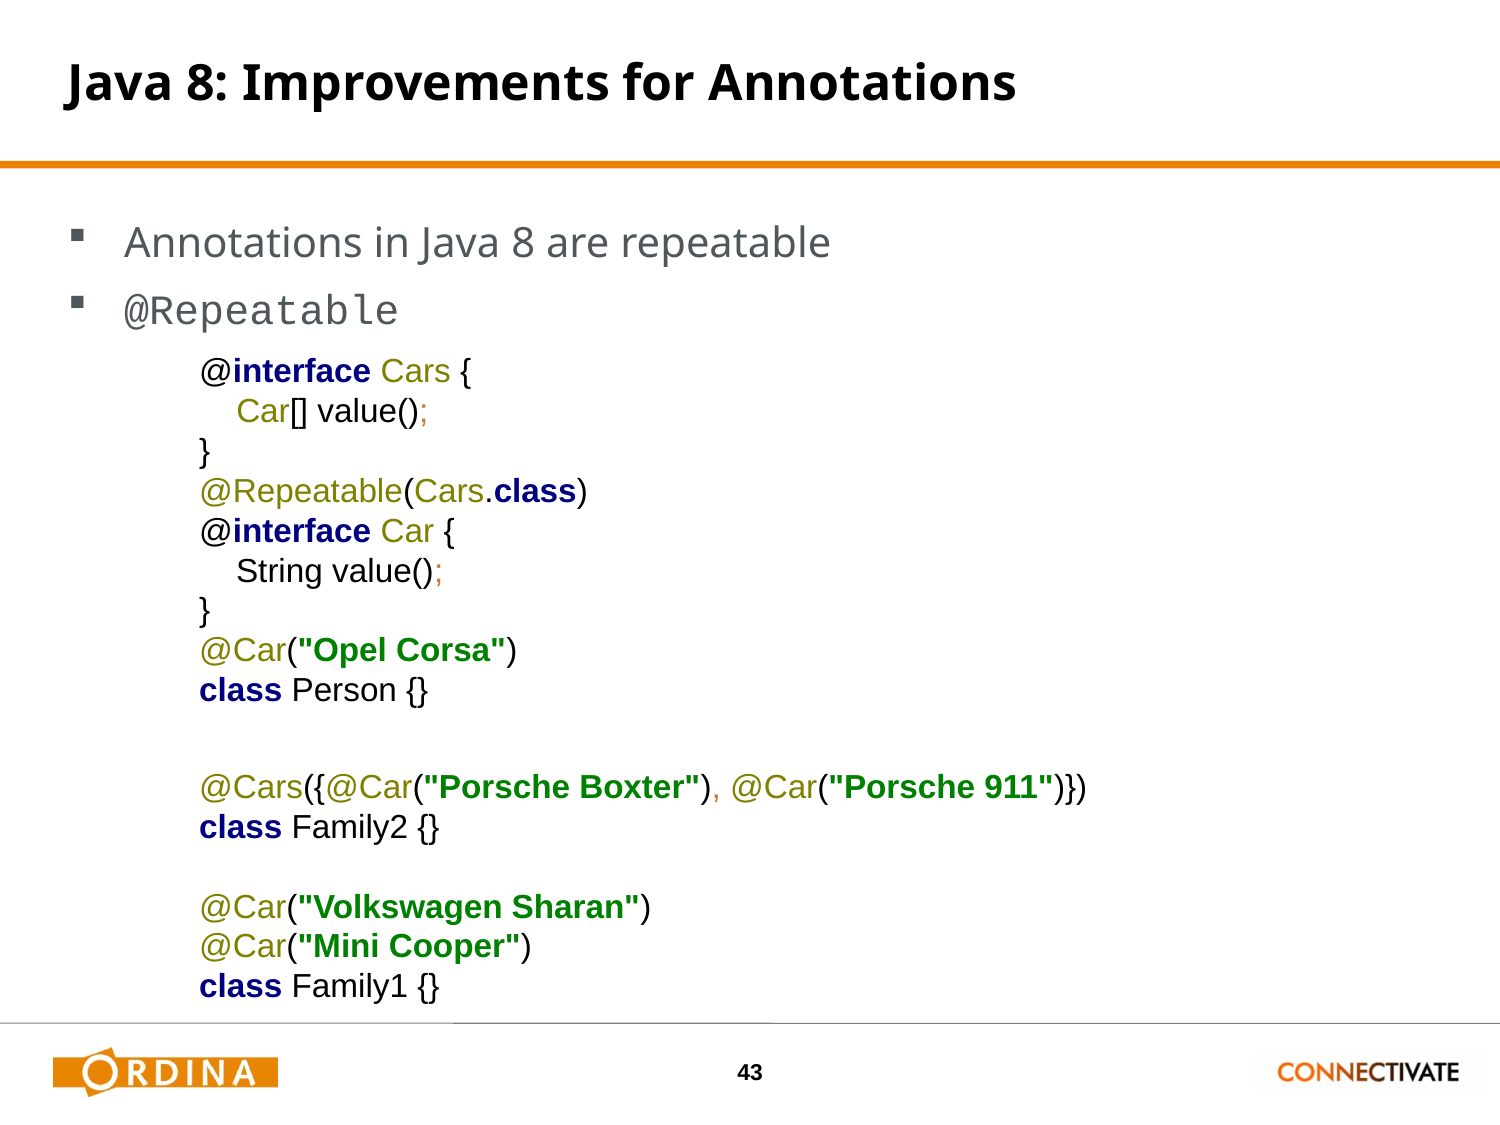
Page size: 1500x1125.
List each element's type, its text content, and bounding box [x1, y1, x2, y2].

picture [1252, 1053, 1486, 1091]
list Annotations in Java 8 are repeatable @Repeatable @interface Cars { Car[] value(); } @Repeatable(Cars.class) @interface Car { String value(); } @Car("Opel Corsa") class Person {} @Cars({@Car("Porsche Boxter"), @Car("Porsche 911")}) class Family2 {} @Car("Volkswagen Sharan") @Car("Mini Cooper") class Family1 {} [52, 207, 1460, 1000]
title Java 8: Improvements for Annotations [52, 0, 1459, 162]
picture [53, 1047, 278, 1097]
